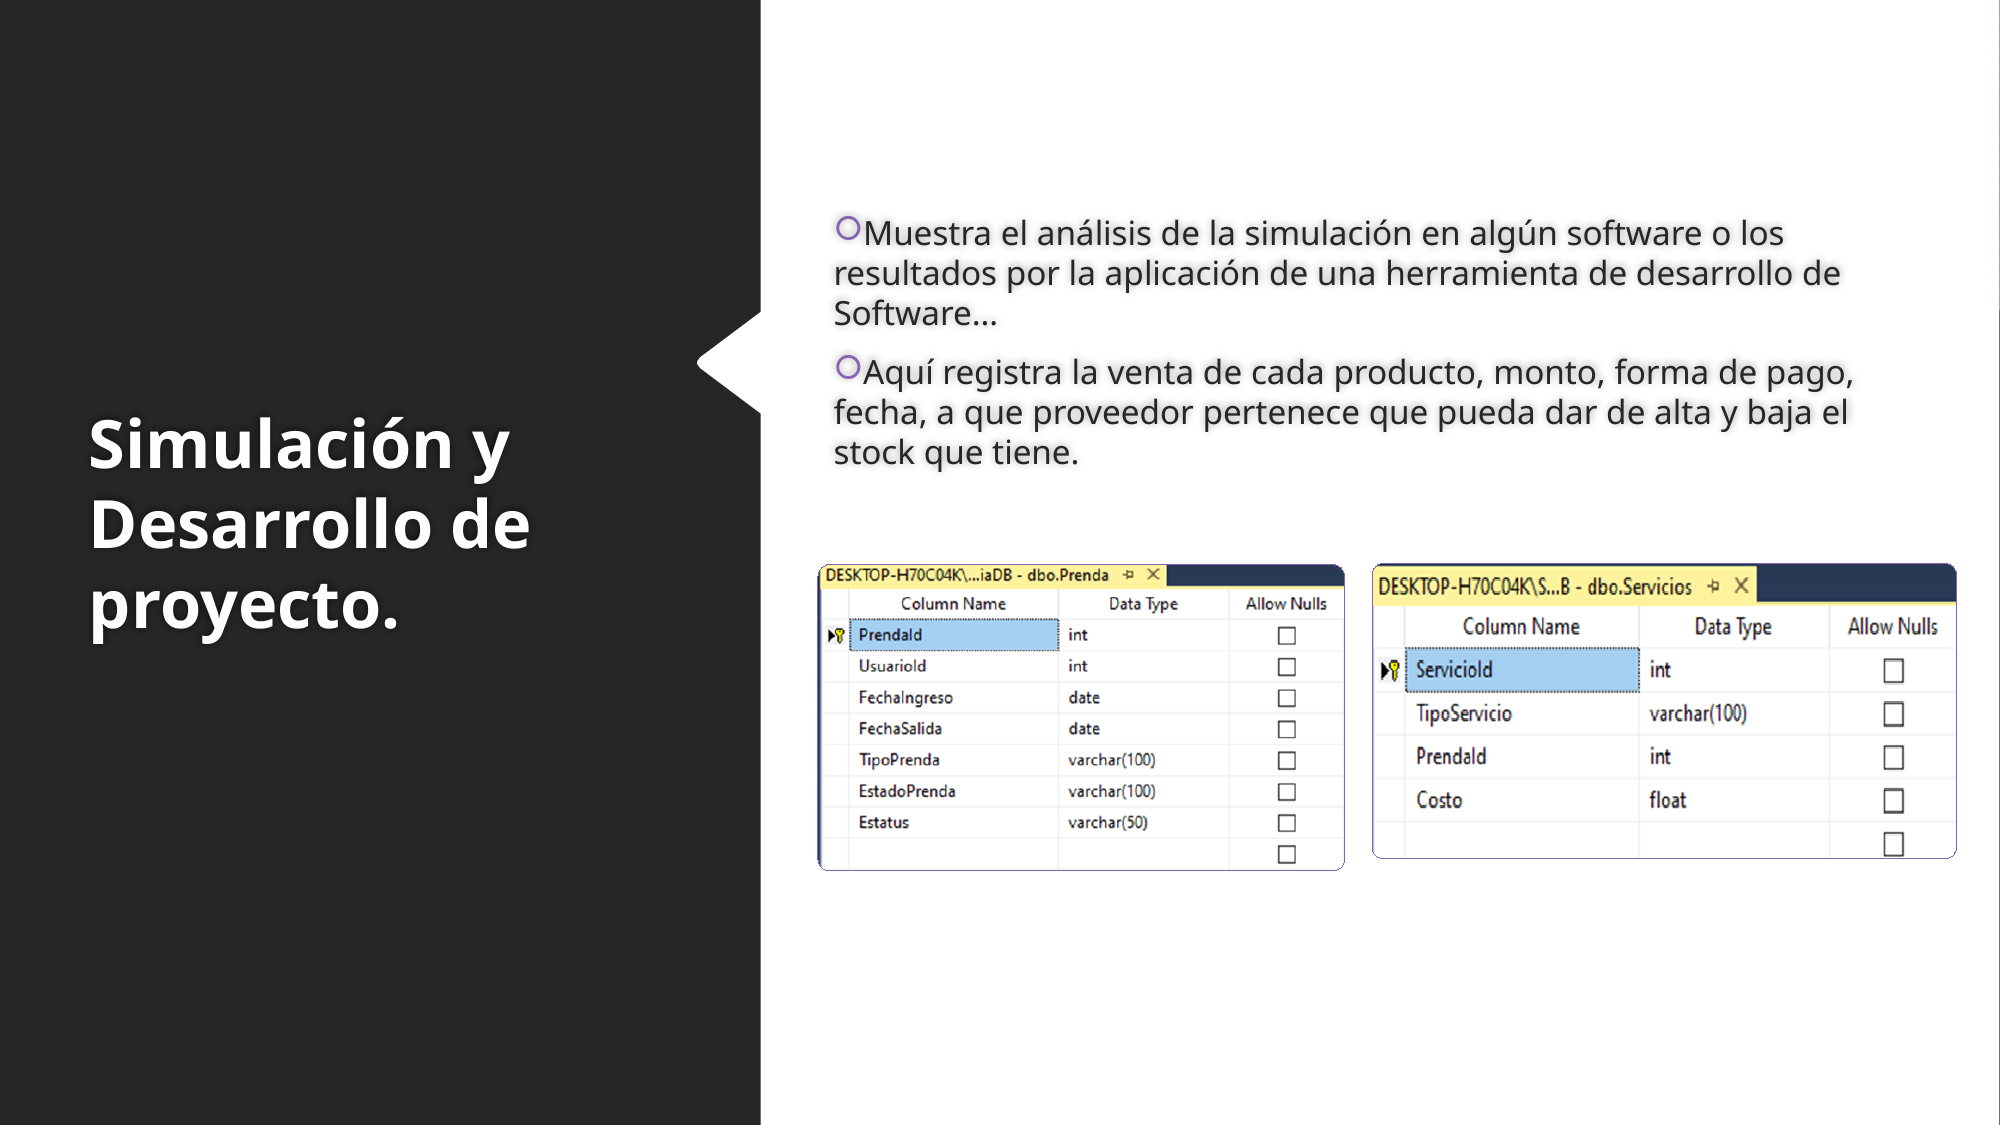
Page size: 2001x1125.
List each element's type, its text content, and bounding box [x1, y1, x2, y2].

picture [817, 564, 1345, 872]
title Simulación y Desarrollo de proyecto. [74, 73, 677, 971]
list Muestra el análisis de la simulación en algún software o los resultados por la aplicación de una herramienta de desarrollo de Software… Aquí registra la venta de cada producto, monto, forma de pago, fecha, a que proveedor pertenece que pueda dar de alta y baja el stock que tiene. [818, 73, 1899, 670]
picture [1371, 562, 1957, 859]
text_box [0, 0, 762, 1125]
text_box [699, 0, 2000, 1125]
